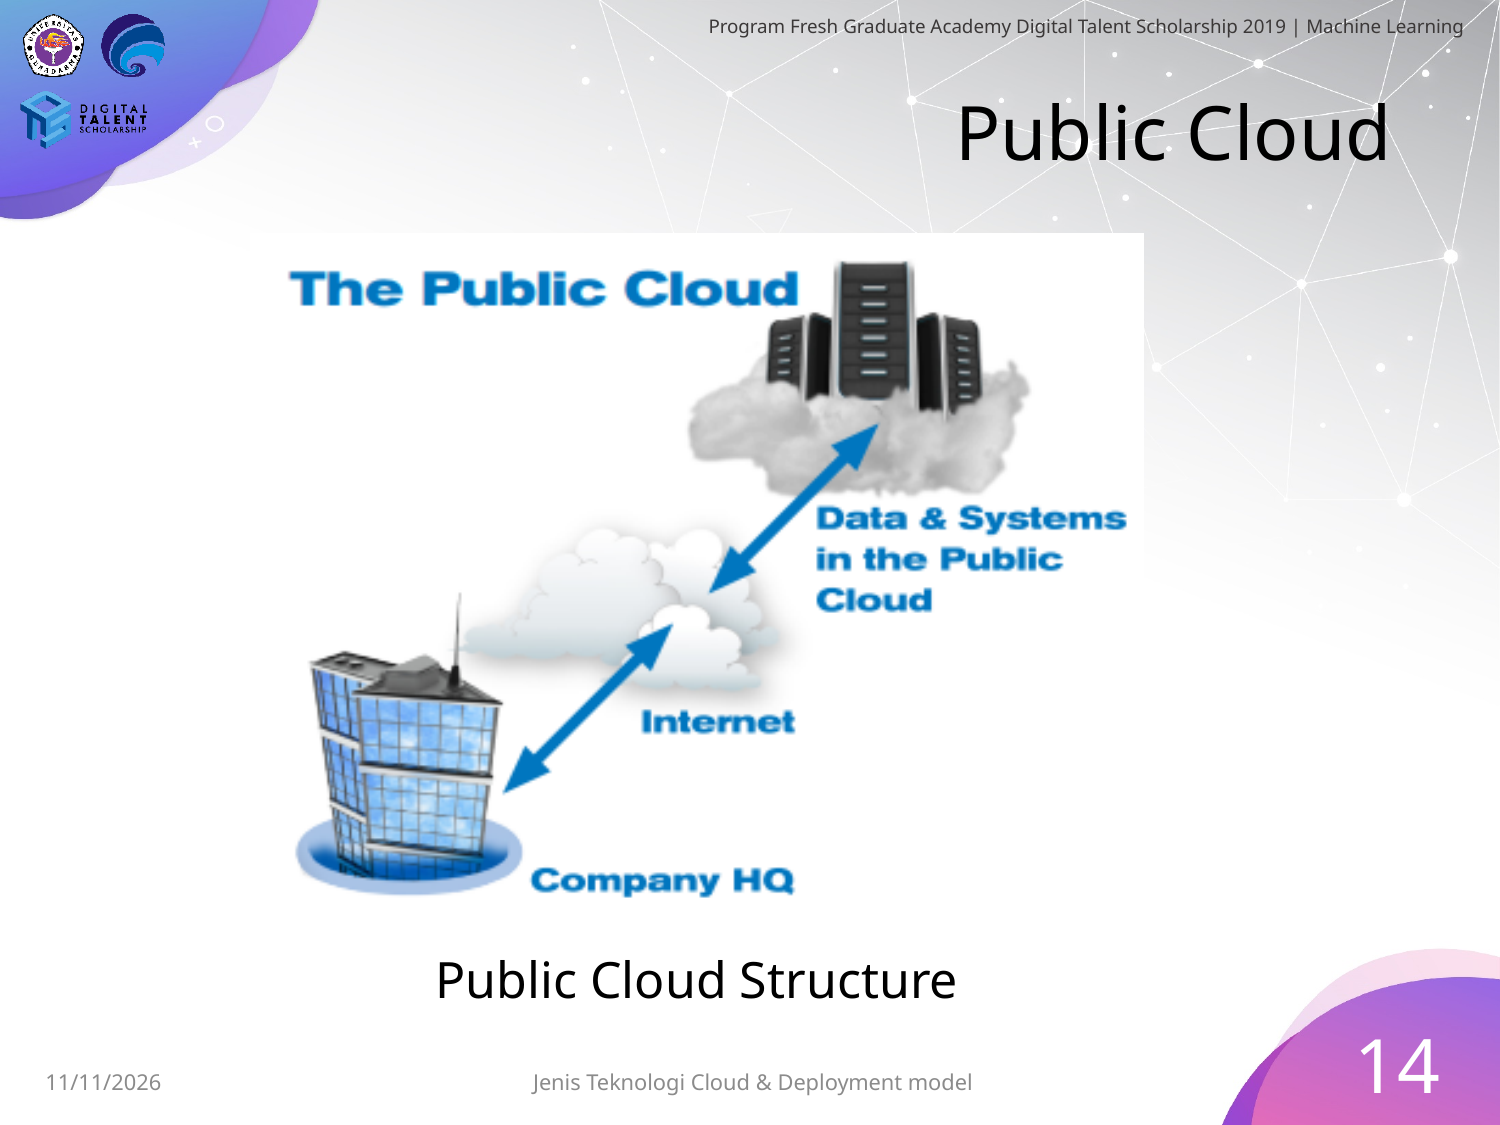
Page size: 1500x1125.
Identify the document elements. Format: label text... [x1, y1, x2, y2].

title Public Cloud [271, 66, 1477, 207]
picture [0, 0, 1500, 1125]
footer Jenis Teknologi Cloud & Deployment model [386, 1053, 1121, 1114]
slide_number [30, 1053, 272, 1114]
text_box Public Cloud Structure [420, 941, 973, 1017]
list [250, 233, 1144, 915]
slide_number 14 [1318, 1025, 1477, 1114]
